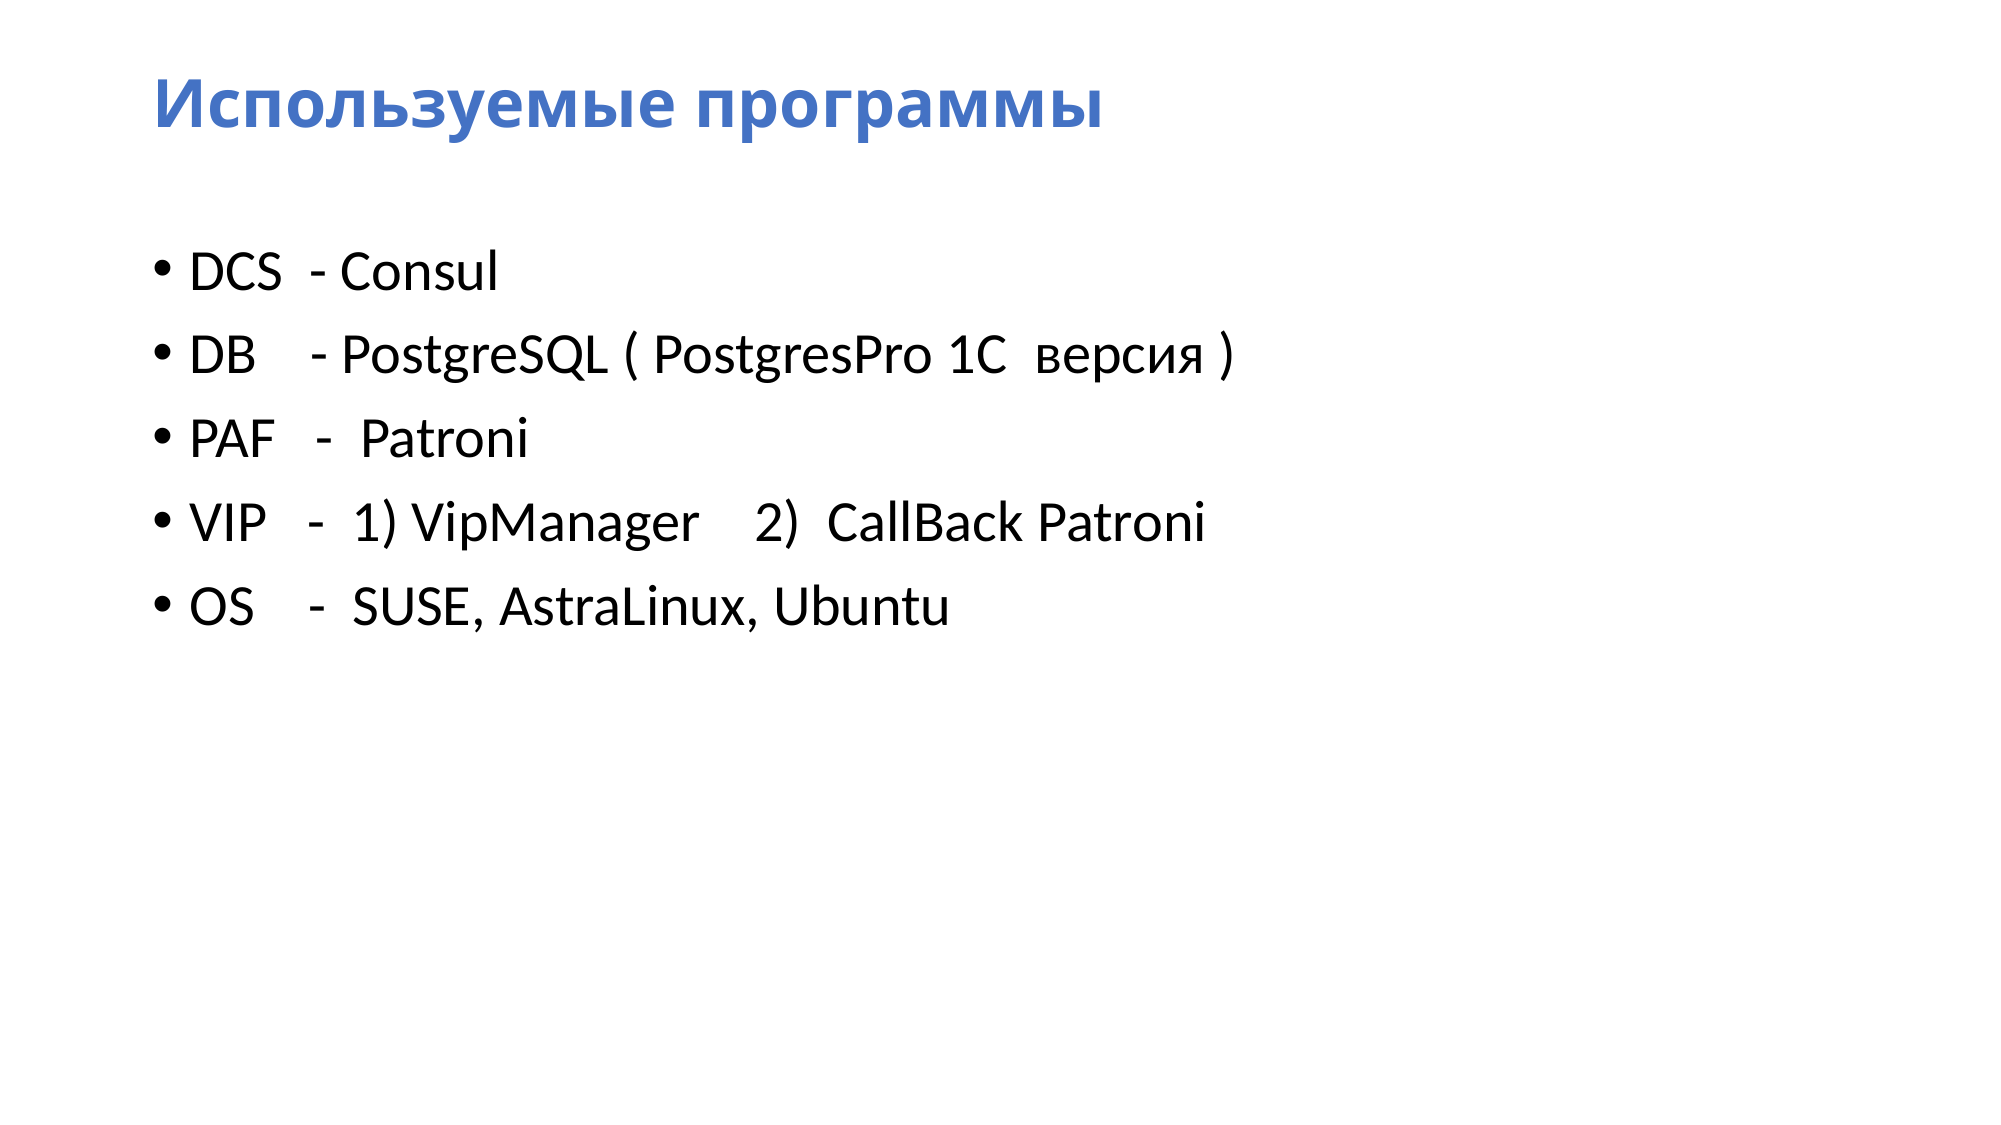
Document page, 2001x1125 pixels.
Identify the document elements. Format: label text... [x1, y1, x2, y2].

title Используемые программы [137, 59, 1863, 152]
list DCS - Consul DB - PostgreSQL ( PostgresPro 1C версия ) PAF - Patroni VIP - 1) VipManager 2) CallBack Patroni OS - SUSE, AstraLinux, Ubuntu [137, 232, 1863, 947]
